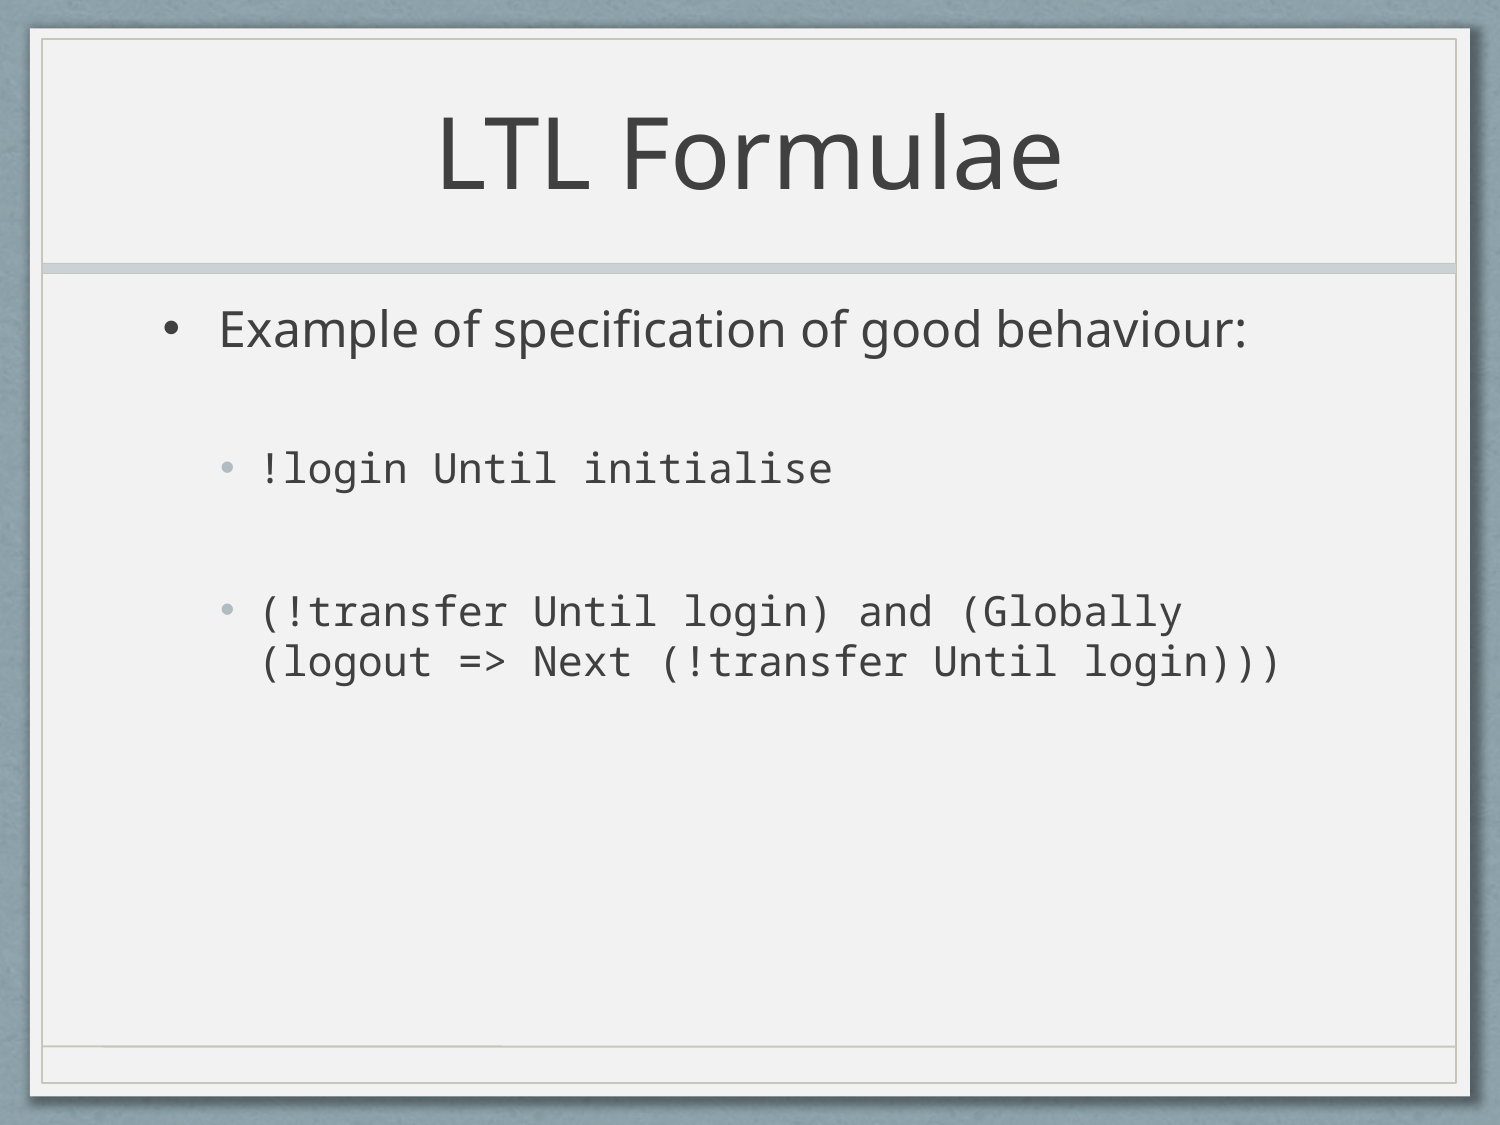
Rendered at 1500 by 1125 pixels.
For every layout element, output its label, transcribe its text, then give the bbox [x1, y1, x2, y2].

title LTL Formulae [147, 40, 1353, 260]
list Example of specification of good behaviour: !login Until initialise (!transfer Until login) and (Globally (logout => Next (!transfer Until login))) [147, 289, 1380, 1067]
